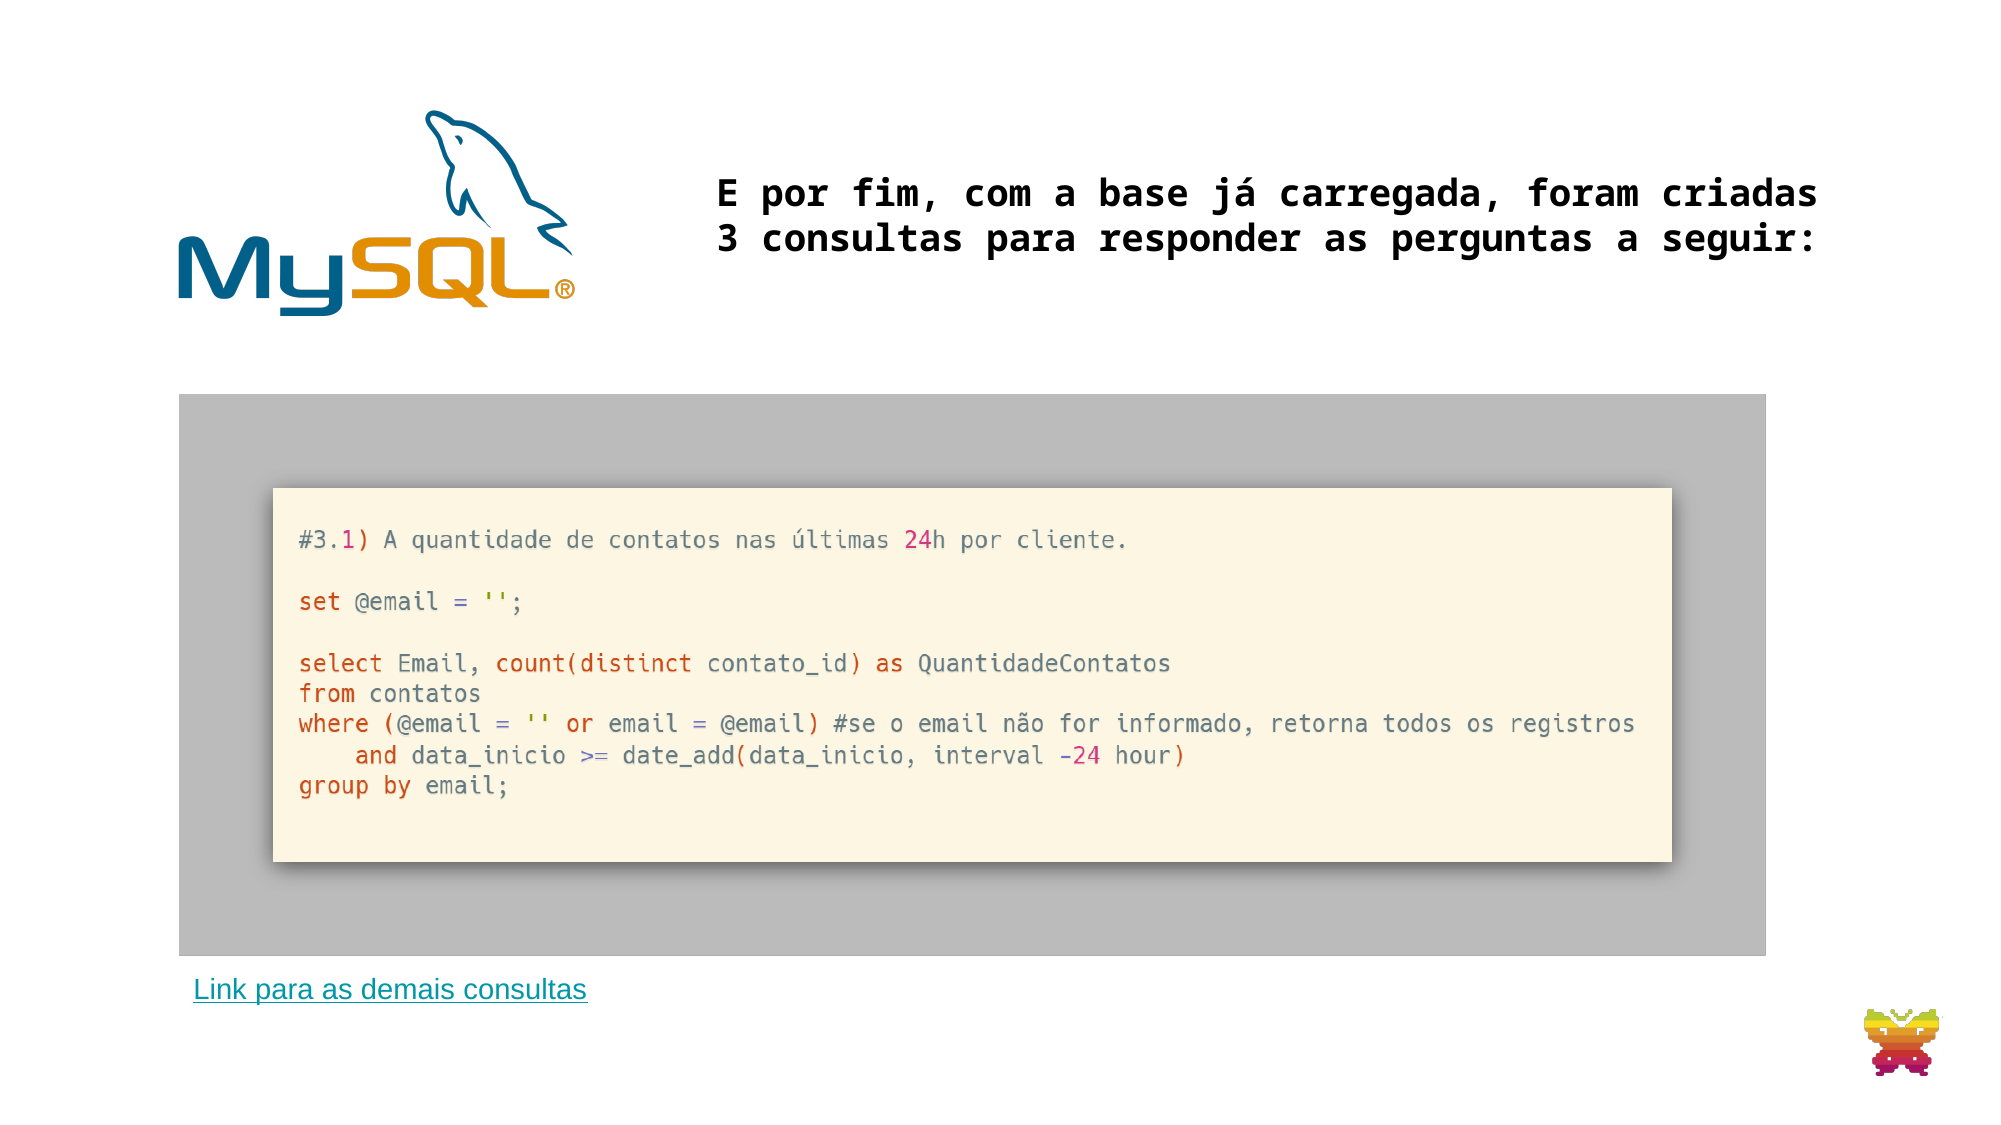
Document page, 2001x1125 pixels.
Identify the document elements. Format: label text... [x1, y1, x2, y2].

text_box Link para as demais consultas [178, 964, 855, 1023]
picture [178, 110, 575, 316]
picture [1856, 1009, 1944, 1077]
picture [178, 393, 1766, 957]
text_box E por fim, com a base já carregada, foram criadas 3 consultas para responder as perguntas a seguir: [701, 154, 1837, 326]
